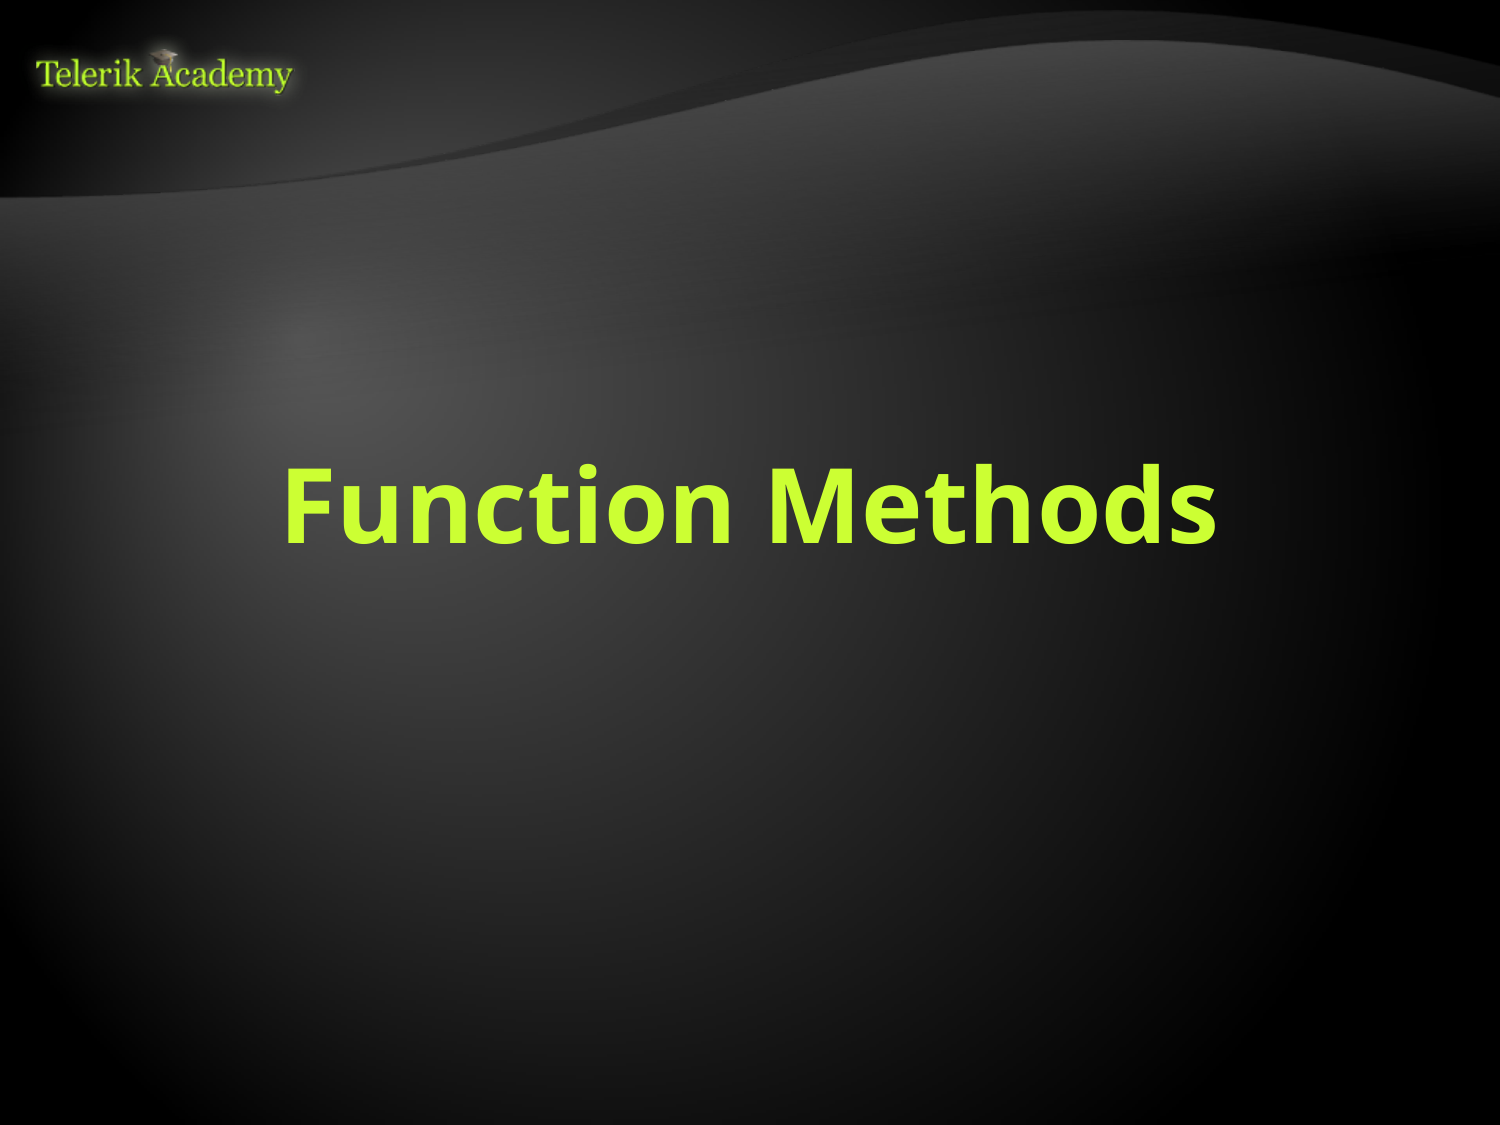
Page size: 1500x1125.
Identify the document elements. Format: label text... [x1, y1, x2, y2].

picture [0, 0, 1500, 1125]
title Function Methods [99, 450, 1400, 563]
